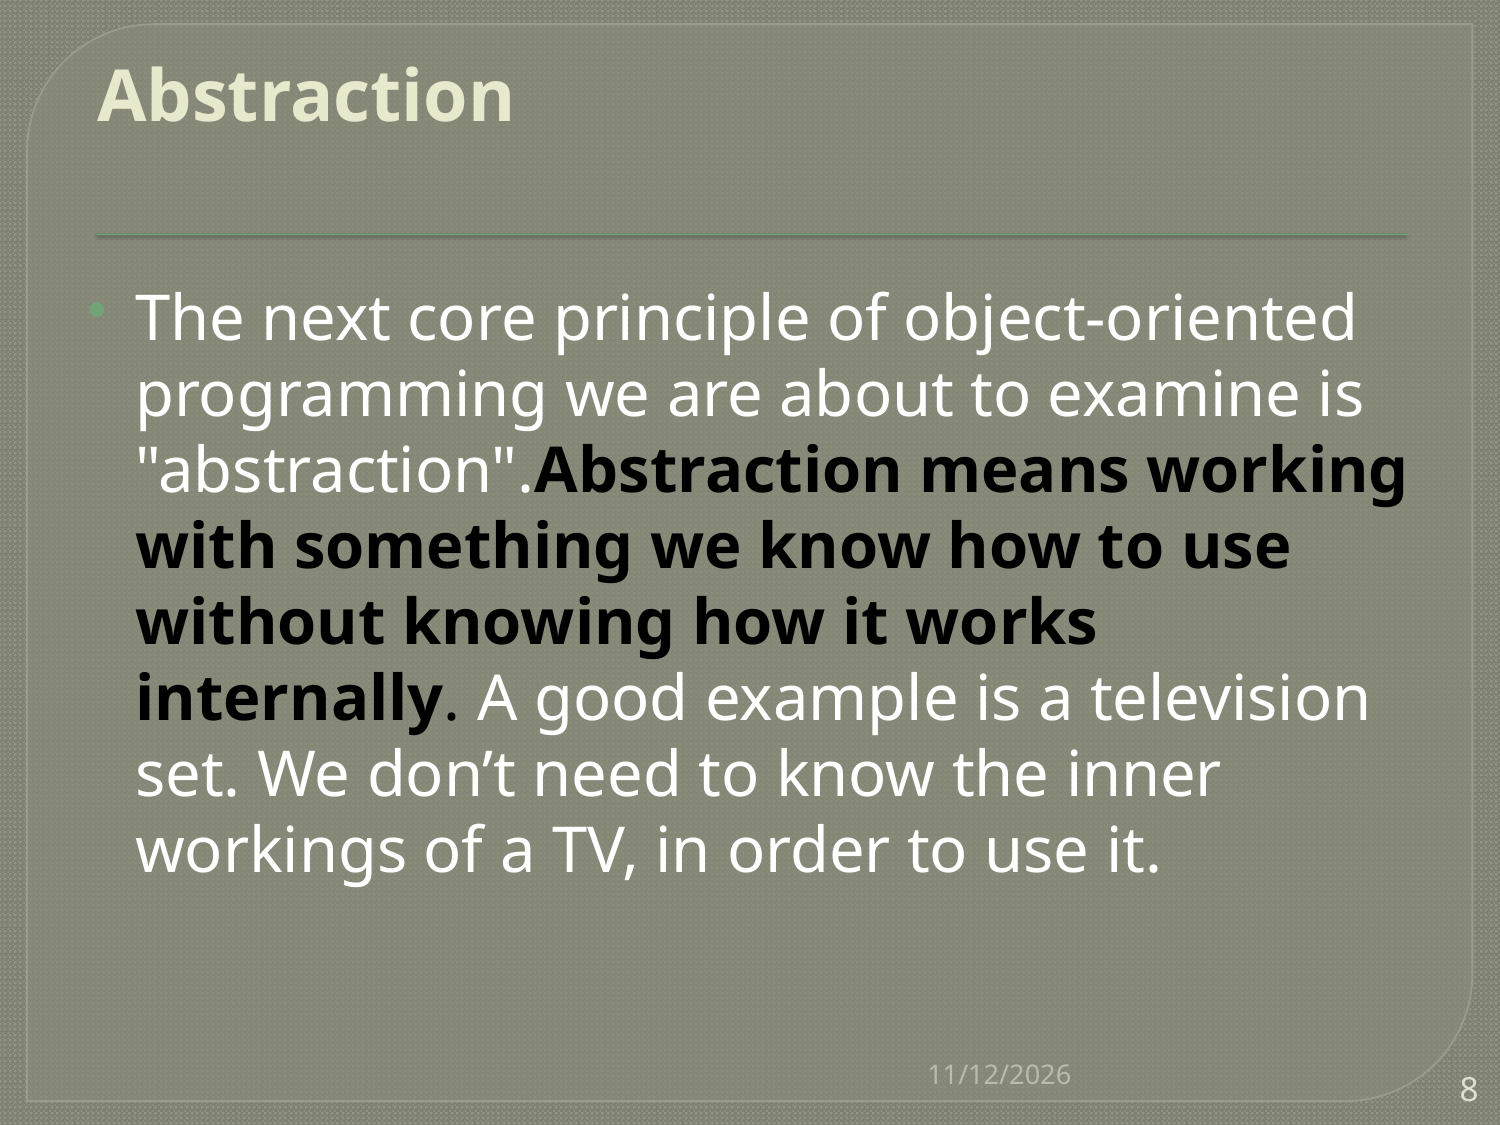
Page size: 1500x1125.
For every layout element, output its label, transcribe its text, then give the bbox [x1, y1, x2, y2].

list The next core principle of object-oriented programming we are about to examine is "abstraction".Abstraction means working with something we know how to use without knowing how it works internally. A good example is a television set. We don’t need to know the inner workings of a TV, in order to use it. [75, 270, 1425, 1013]
title Abstraction [75, 41, 1425, 230]
slide_number 8 [1417, 1068, 1494, 1114]
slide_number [912, 1050, 1405, 1095]
